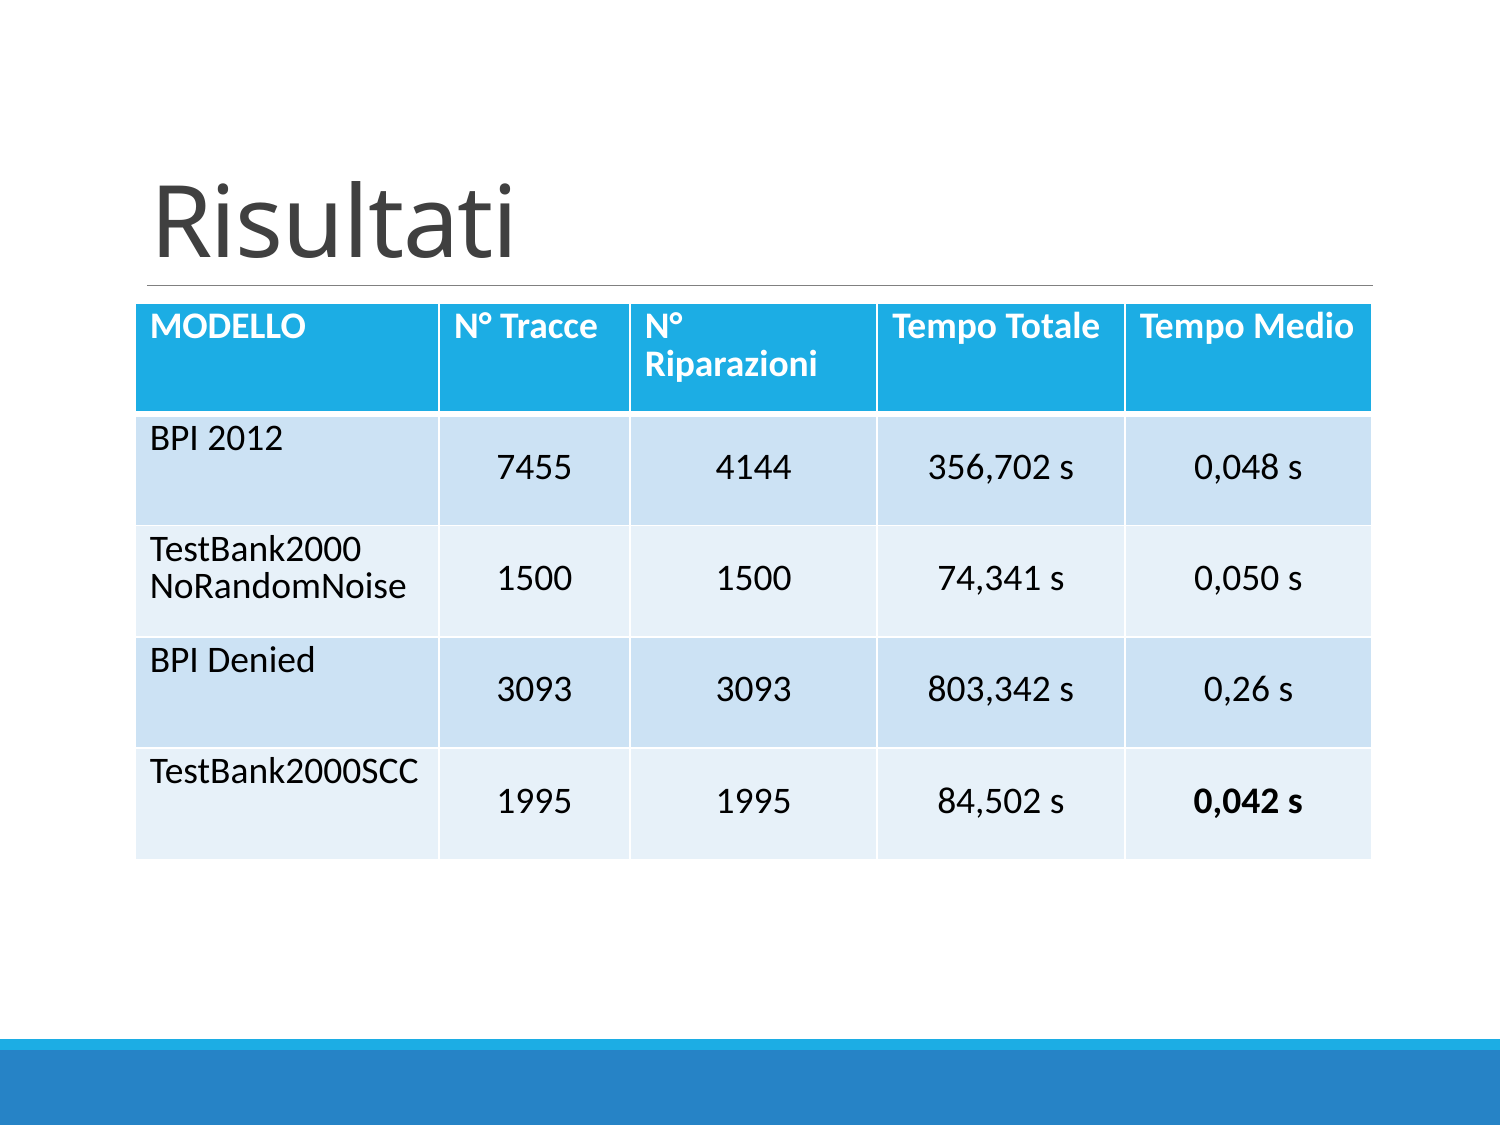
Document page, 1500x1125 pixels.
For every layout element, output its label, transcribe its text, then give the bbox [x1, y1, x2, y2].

table_cell 0,050 s [1126, 526, 1371, 636]
table_cell BPI Denied [136, 638, 438, 747]
table_cell 1995 [631, 749, 876, 859]
table_header Tempo Medio [1126, 304, 1371, 411]
table_cell 3093 [440, 638, 629, 747]
table_cell 3093 [631, 638, 876, 747]
table_cell 0,048 s [1126, 417, 1371, 525]
table_header Tempo Totale [878, 304, 1124, 411]
table_header MODELLO [136, 304, 438, 411]
table_cell 356,702 s [878, 417, 1124, 525]
table_cell 7455 [440, 417, 629, 525]
title Risultati [135, 47, 1373, 285]
table_cell 0,042 s [1126, 749, 1371, 859]
table_cell 1500 [631, 526, 876, 636]
table_cell 1995 [440, 749, 629, 859]
table_cell BPI 2012 [136, 417, 438, 525]
table_cell 4144 [631, 417, 876, 525]
table_header N° Riparazioni [631, 304, 876, 411]
table_cell 74,341 s [878, 526, 1124, 636]
table_cell 0,26 s [1126, 638, 1371, 747]
table_cell 1500 [440, 526, 629, 636]
table_cell TestBank2000 NoRandomNoise [136, 526, 438, 636]
table_header N° Tracce [440, 304, 629, 411]
table_cell TestBank2000SCC [136, 749, 438, 859]
table_cell 803,342 s [878, 638, 1124, 747]
table_cell 84,502 s [878, 749, 1124, 859]
